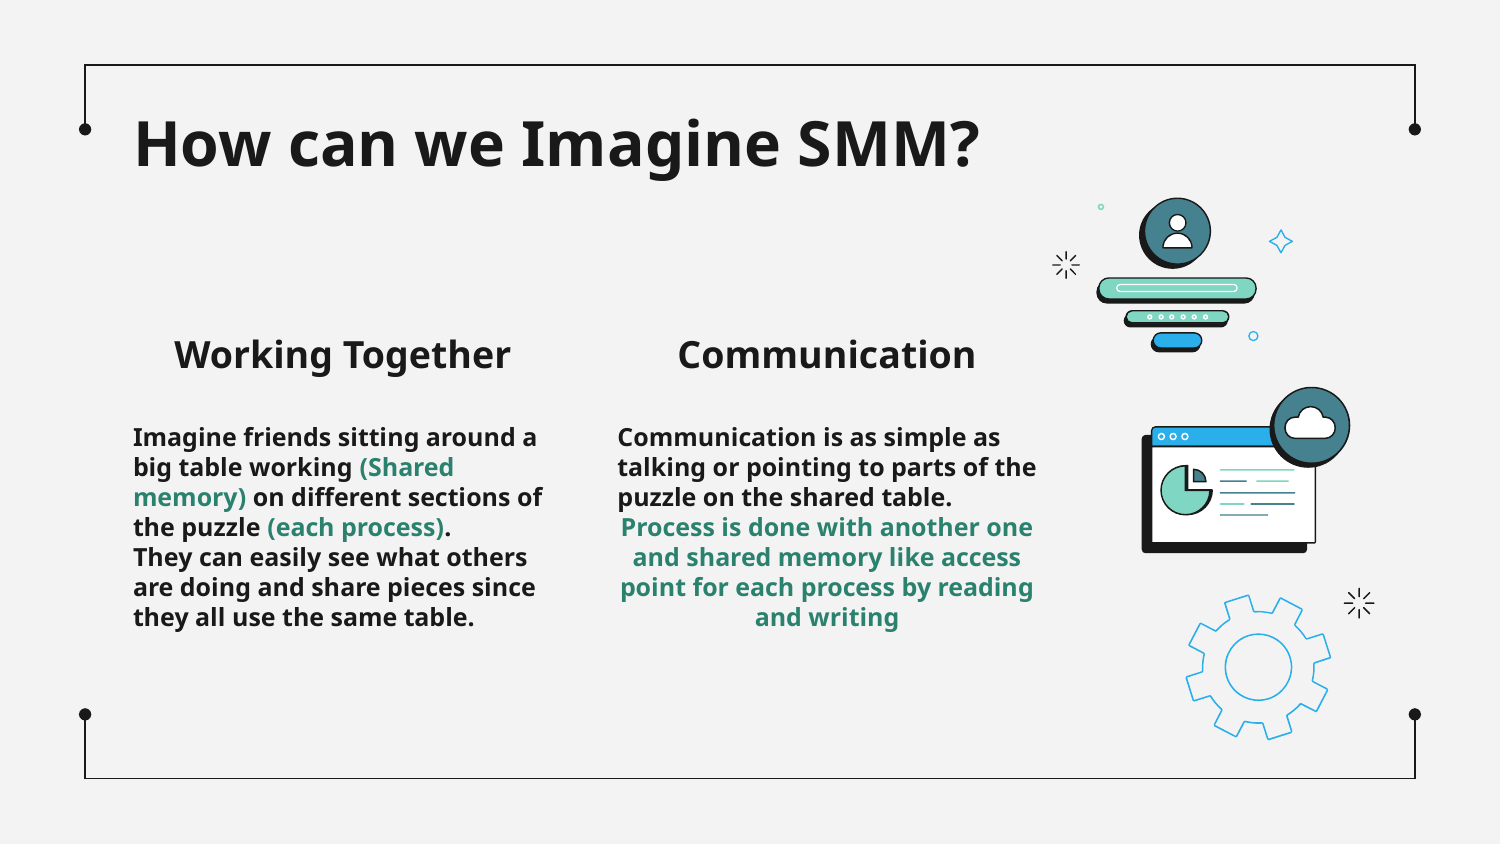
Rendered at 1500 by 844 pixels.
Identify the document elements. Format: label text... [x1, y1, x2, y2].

subtitle Imagine friends sitting around a big table working (Shared memory) on different sections of the puzzle (each process). They can easily see what others are doing and share pieces since they all use the same table. [118, 406, 568, 680]
title How can we Imagine SMM? [118, 88, 1383, 183]
subtitle Working Together [118, 299, 568, 392]
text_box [1051, 197, 1294, 353]
subtitle Communication is as simple as talking or pointing to parts of the puzzle on the shared table. Process is done with another one and shared memory like access point for each process by reading and writing [602, 406, 1053, 729]
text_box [1184, 587, 1375, 741]
subtitle Communication [602, 299, 1053, 392]
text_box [1141, 386, 1355, 554]
